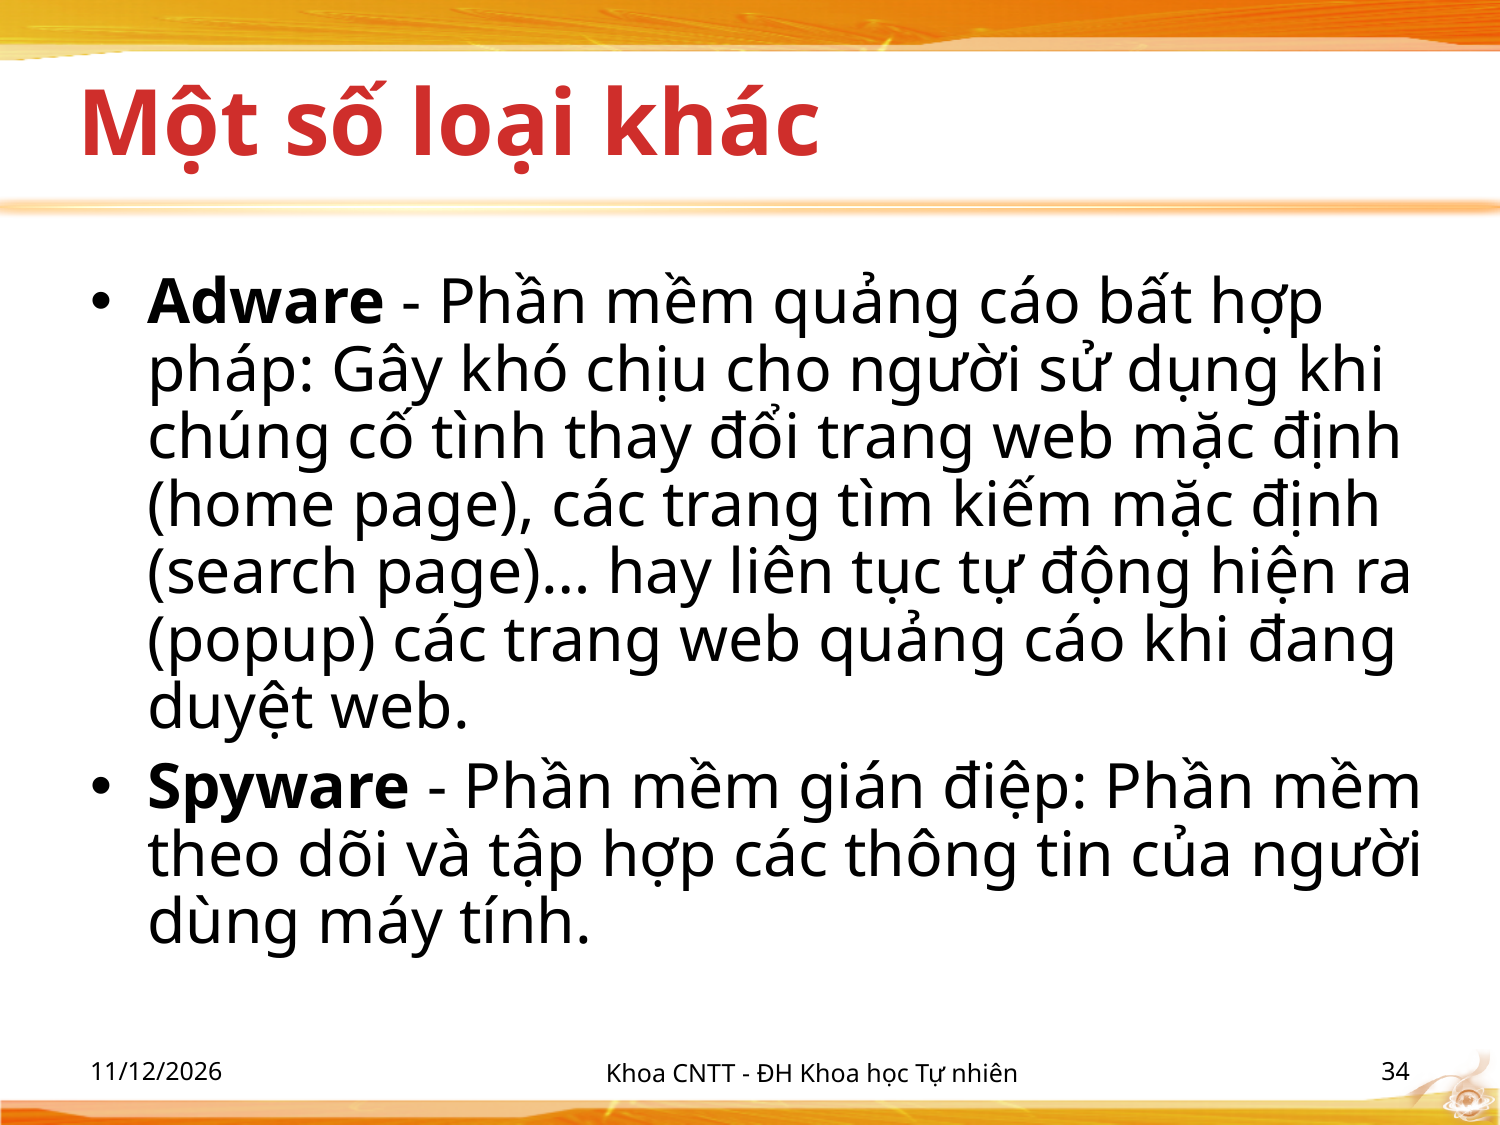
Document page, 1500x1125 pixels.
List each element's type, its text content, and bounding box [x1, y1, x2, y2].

footer Khoa CNTT - ĐH Khoa học Tự nhiên [312, 1042, 1313, 1103]
title Một số loại khác [62, 24, 1475, 213]
slide_number 34 [1337, 1042, 1425, 1103]
list Adware - Phần mềm quảng cáo bất hợp pháp: Gây khó chịu cho người sử dụng khi chúng cố tình thay đổi trang web mặc định (home page), các trang tìm kiếm mặc định (search page)… hay liên tục tự động hiện ra (popup) các trang web quảng cáo khi đang duyệt web. Spyware - Phần mềm gián điệp: Phần mềm theo dõi và tập hợp các thông tin của người dùng máy tính. [75, 262, 1450, 1005]
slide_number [75, 1042, 238, 1103]
picture [0, 0, 1500, 63]
picture [0, 1087, 1399, 1125]
